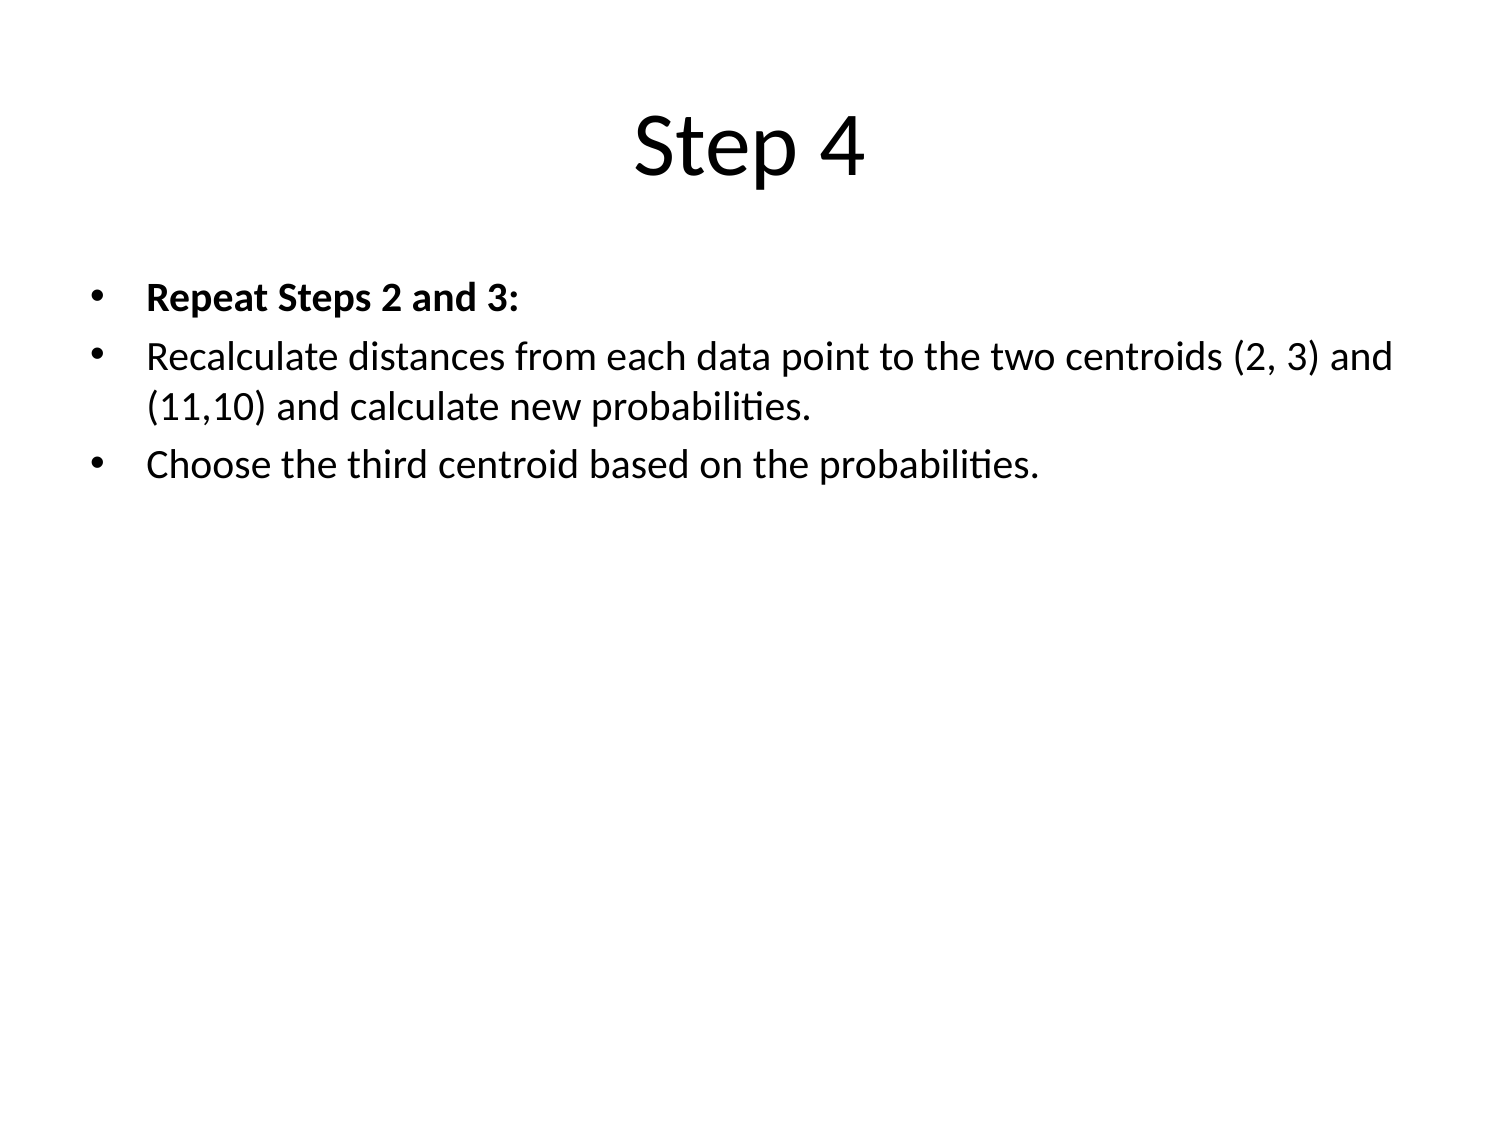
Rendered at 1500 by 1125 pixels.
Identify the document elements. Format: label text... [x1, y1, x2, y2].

title Step 4 [75, 45, 1425, 233]
list Repeat Steps 2 and 3: Recalculate distances from each data point to the two centroids (2, 3) and (11,10) and calculate new probabilities. Choose the third centroid based on the probabilities. [75, 262, 1425, 1005]
